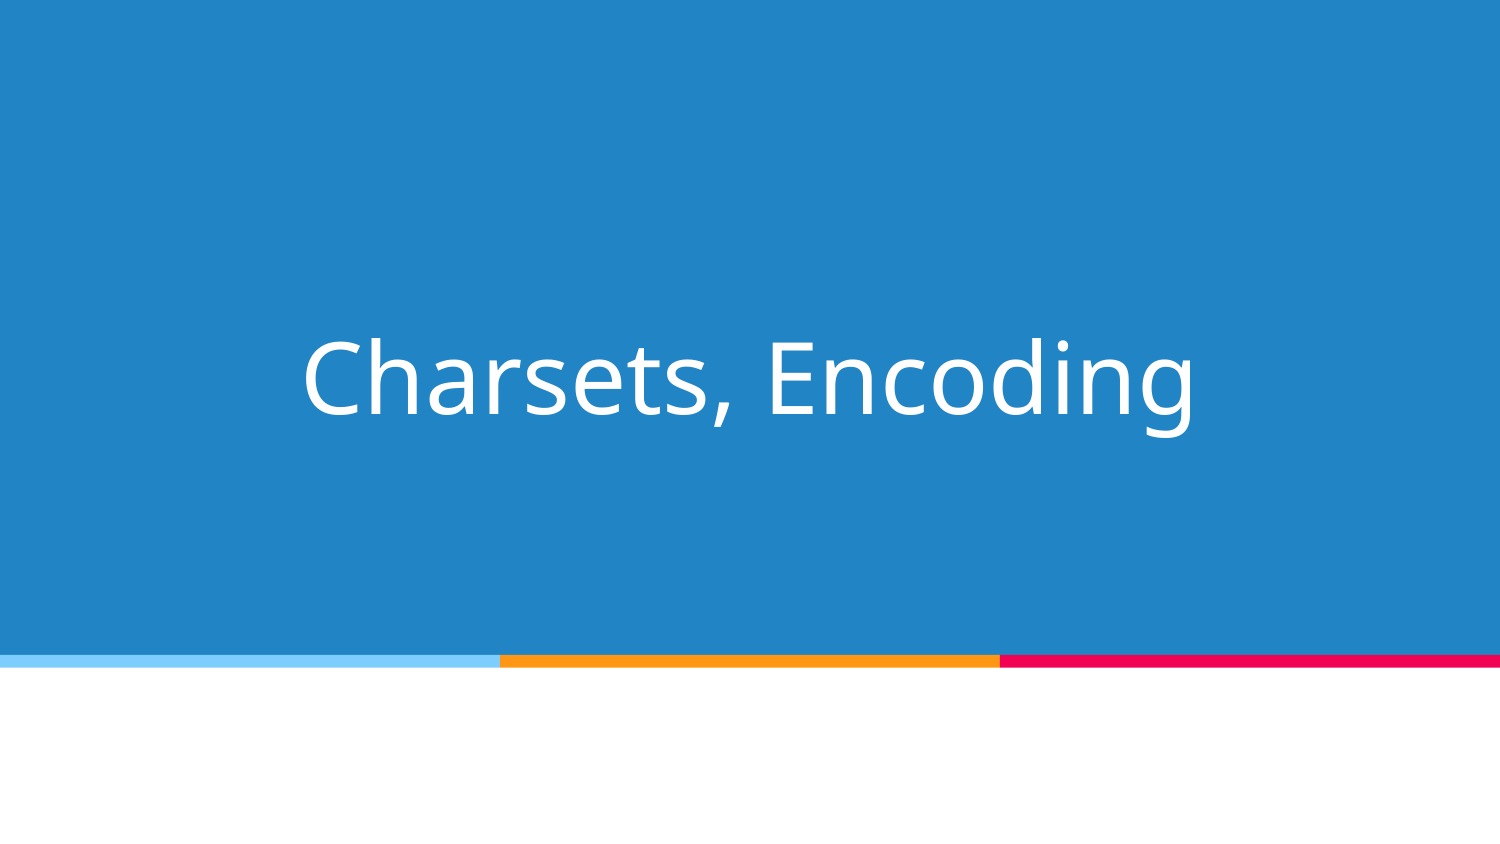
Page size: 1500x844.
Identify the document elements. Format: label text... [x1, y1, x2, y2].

title Charsets, Encoding [112, 259, 1388, 450]
